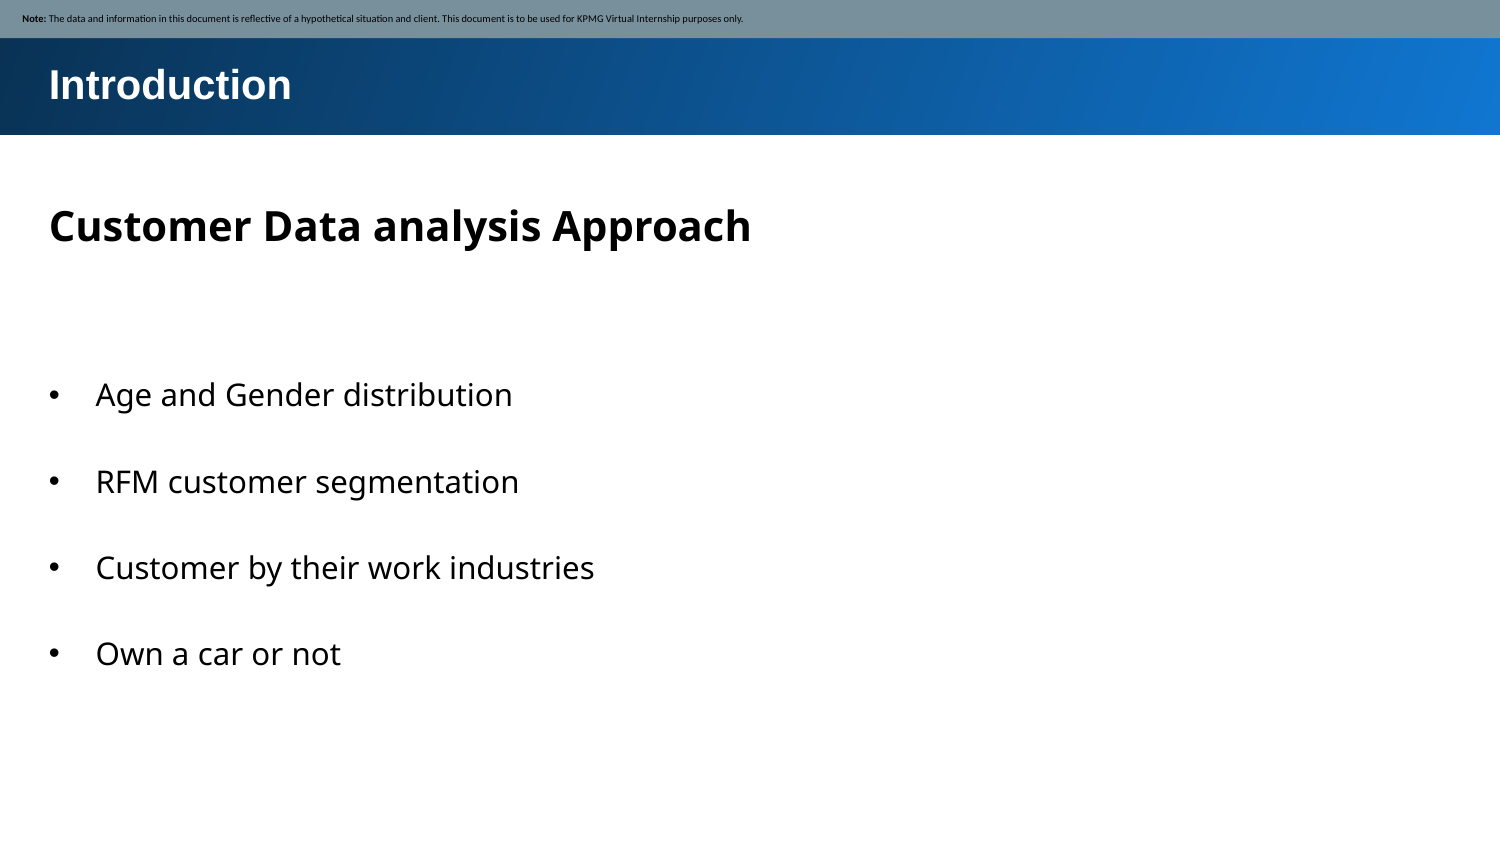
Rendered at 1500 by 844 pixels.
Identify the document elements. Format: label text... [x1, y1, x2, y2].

text_box Customer Data analysis Approach [33, 177, 1439, 266]
text_box [0, 39, 1500, 135]
text_box Age and Gender distribution RFM customer segmentation Customer by their work industries Own a car or not [33, 355, 712, 773]
text_box Introduction [33, 43, 1439, 124]
text_box Note: The data and information in this document is reflective of a hypothetical situation and client. This document is to be used for KPMG Virtual Internship purposes only. [0, 0, 1500, 39]
